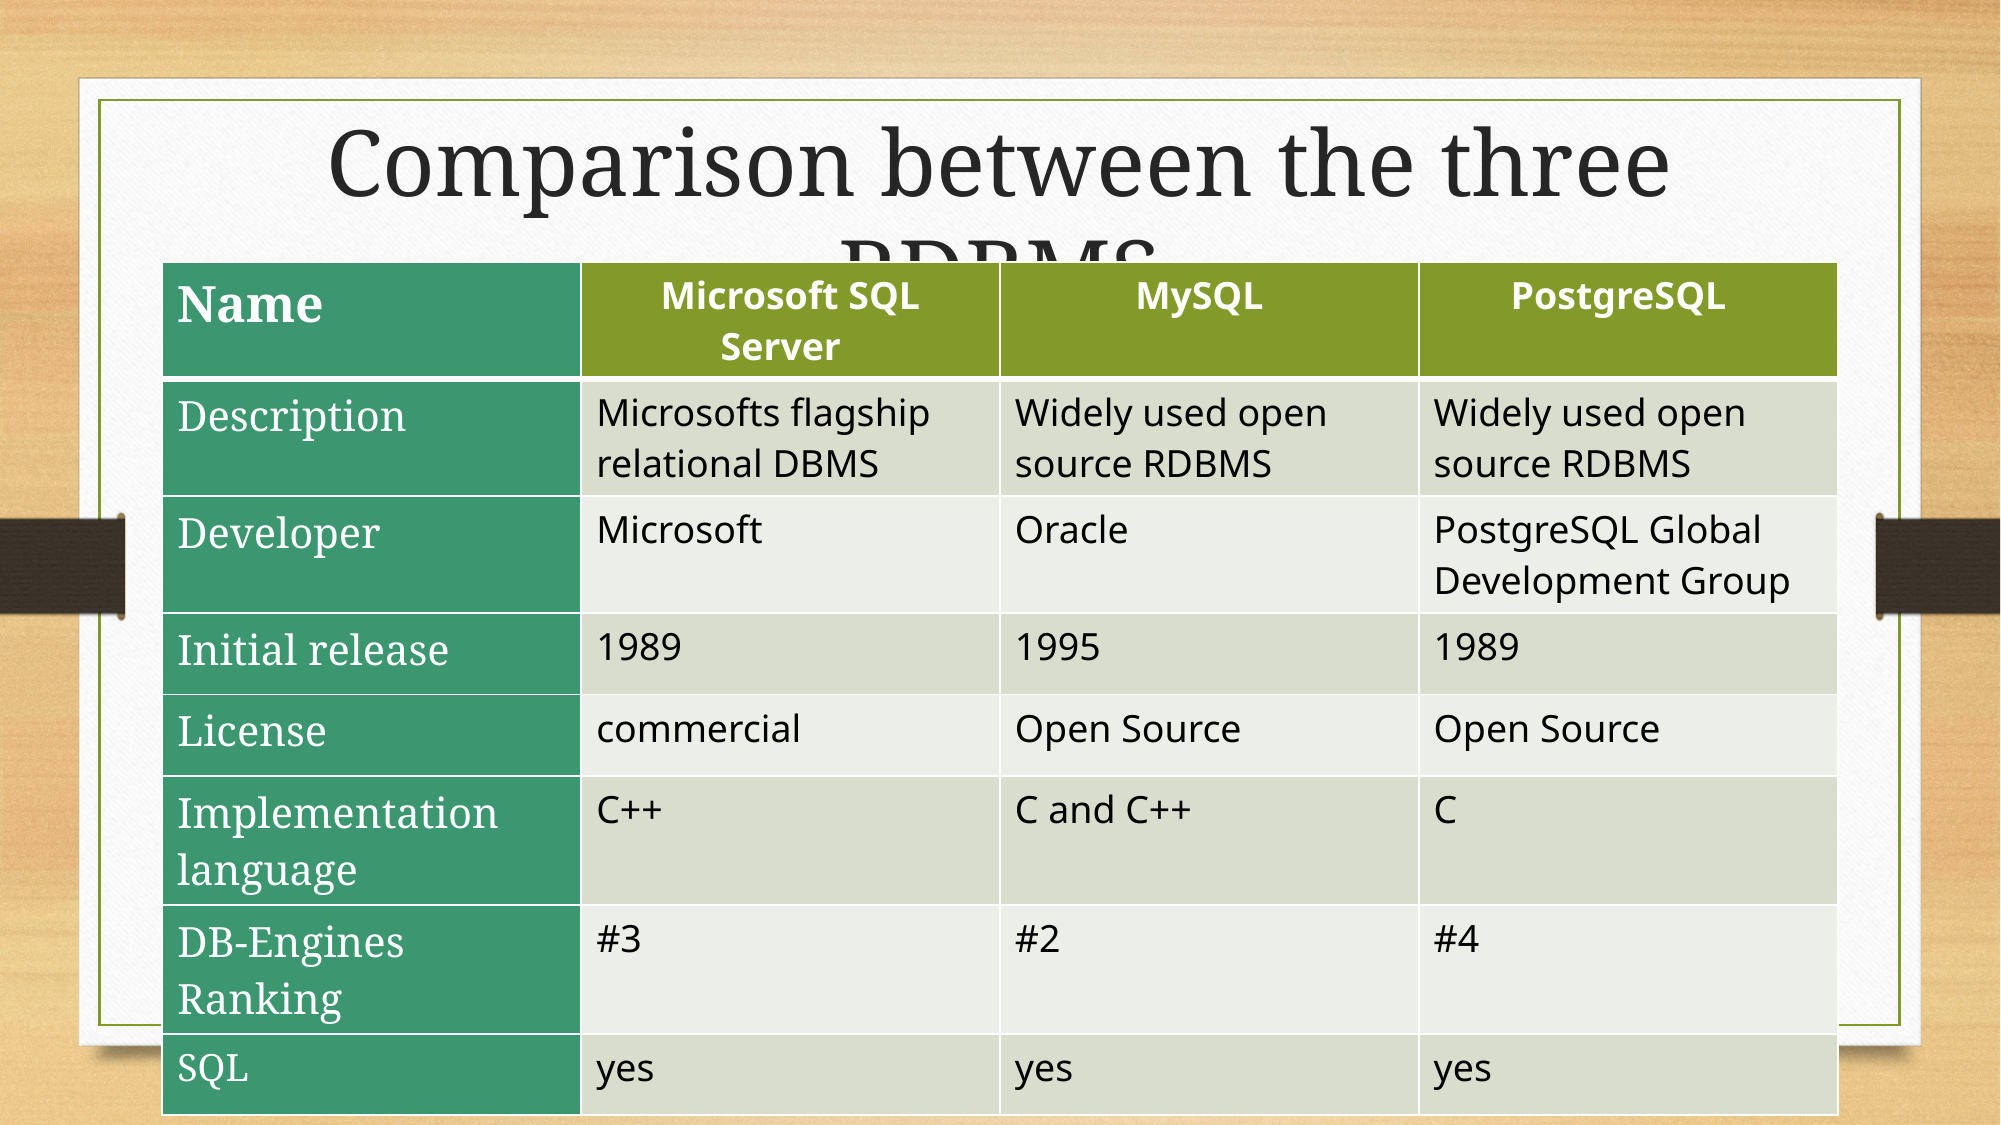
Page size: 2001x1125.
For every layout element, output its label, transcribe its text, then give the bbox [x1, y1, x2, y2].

table_header PostgreSQL [1420, 263, 1837, 376]
table_cell Open Source [1001, 695, 1418, 775]
table_header Name [163, 263, 580, 376]
table_header Microsoft SQL Server [582, 263, 999, 376]
table_cell 1995 [1001, 614, 1418, 694]
table_cell Implementation language [163, 777, 580, 904]
table_cell 1989 [582, 614, 999, 694]
table_cell Initial release [163, 614, 580, 694]
table_cell yes [1001, 1035, 1418, 1114]
table_cell #2 [1001, 906, 1418, 1033]
table_cell yes [582, 1035, 999, 1114]
table_cell Microsofts flagship relational DBMS [582, 382, 999, 495]
table_cell Widely used open source RDBMS [1420, 382, 1837, 495]
table_cell C [1420, 777, 1837, 904]
table_cell C++ [582, 777, 999, 904]
table_cell commercial [582, 695, 999, 775]
table_cell C and C++ [1001, 777, 1418, 904]
table_cell Description [163, 382, 580, 495]
table_cell License [163, 695, 580, 775]
table_cell DB-Engines Ranking [163, 906, 580, 1033]
table_cell Developer [163, 497, 580, 612]
table_cell #3 [582, 906, 999, 1033]
table_cell #4 [1420, 906, 1837, 1033]
table_cell yes [1420, 1035, 1837, 1114]
table_cell PostgreSQL Global Development Group [1420, 497, 1837, 612]
table_cell Oracle [1001, 497, 1418, 612]
table_cell Microsoft [582, 497, 999, 612]
table_header MySQL [1001, 263, 1418, 376]
table_cell Open Source [1420, 695, 1837, 775]
table_cell Widely used open source RDBMS [1001, 382, 1418, 495]
table_cell 1989 [1420, 614, 1837, 694]
picture [0, 0, 2001, 1125]
table_cell SQL [163, 1035, 580, 1114]
title Comparison between the three RDBMS [212, 124, 1788, 261]
